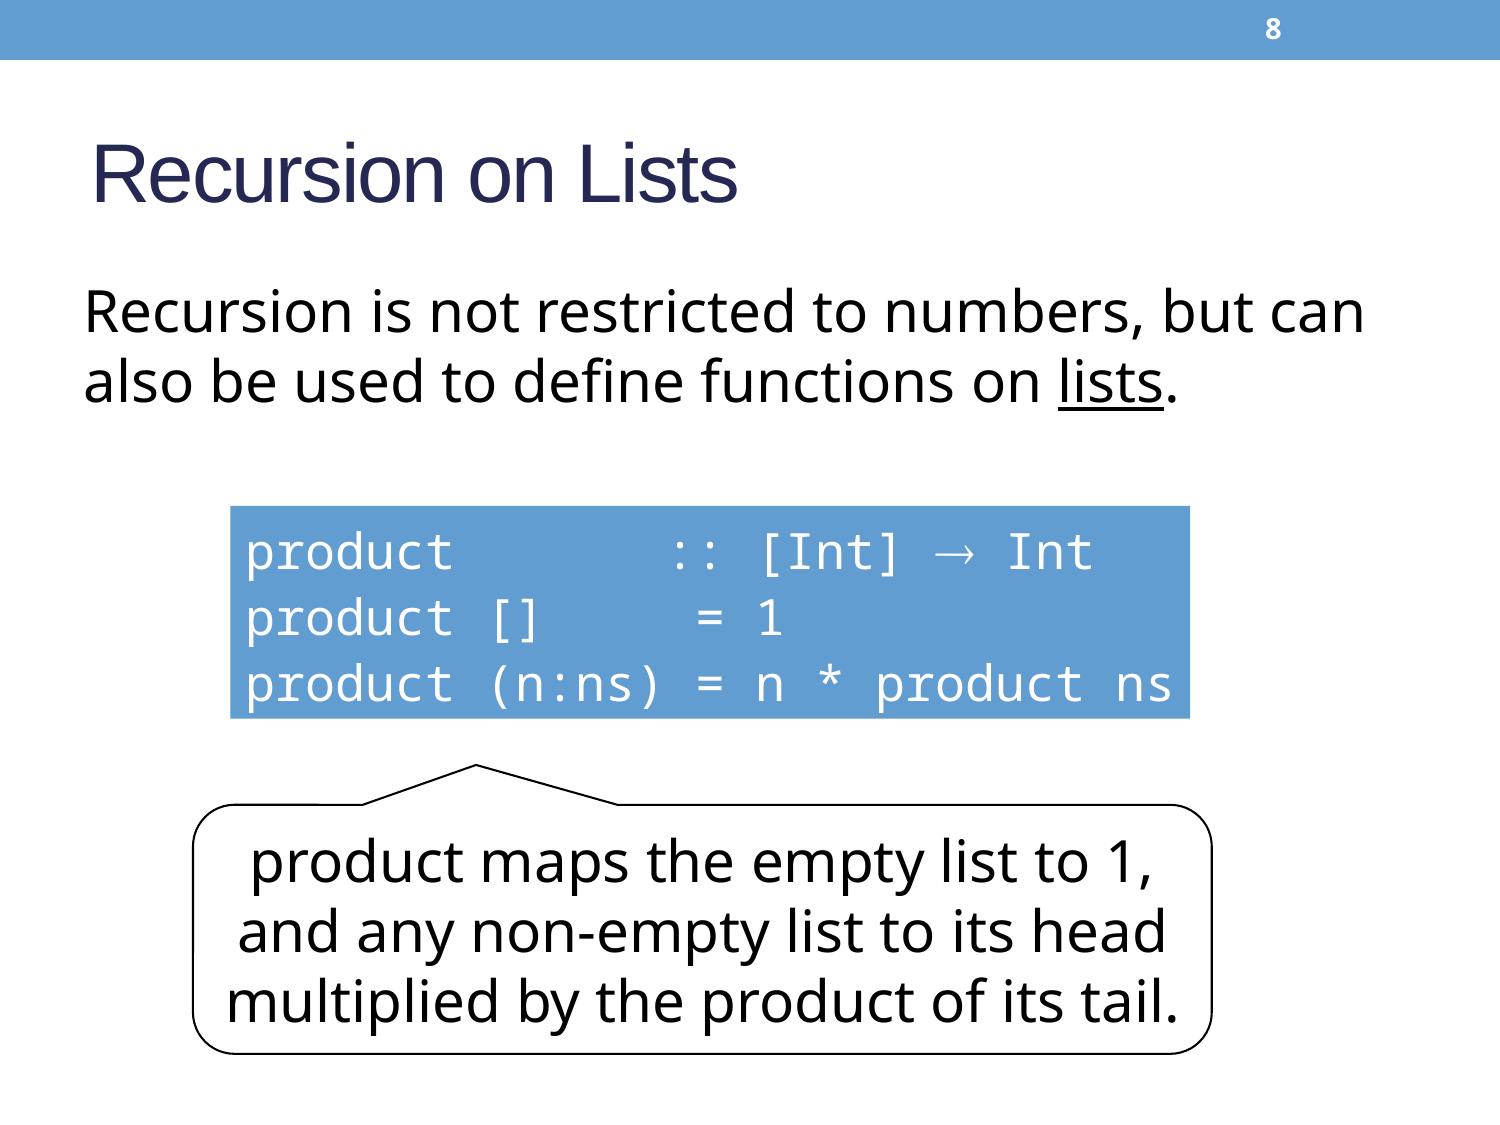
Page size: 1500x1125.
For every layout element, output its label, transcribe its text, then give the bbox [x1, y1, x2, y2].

slide_number 7 [1250, 3, 1425, 57]
title Recursion on Lists [75, 87, 1425, 250]
text_box product maps the empty list to 1, and any non-empty list to its head multiplied by the product of its tail. [192, 764, 1212, 1054]
text_box Recursion is not restricted to numbers, but can also be used to define functions on lists. [69, 266, 1430, 422]
text_box product :: [Int]  Int product [] = 1 product (n:ns) = n * product ns [230, 505, 1191, 719]
